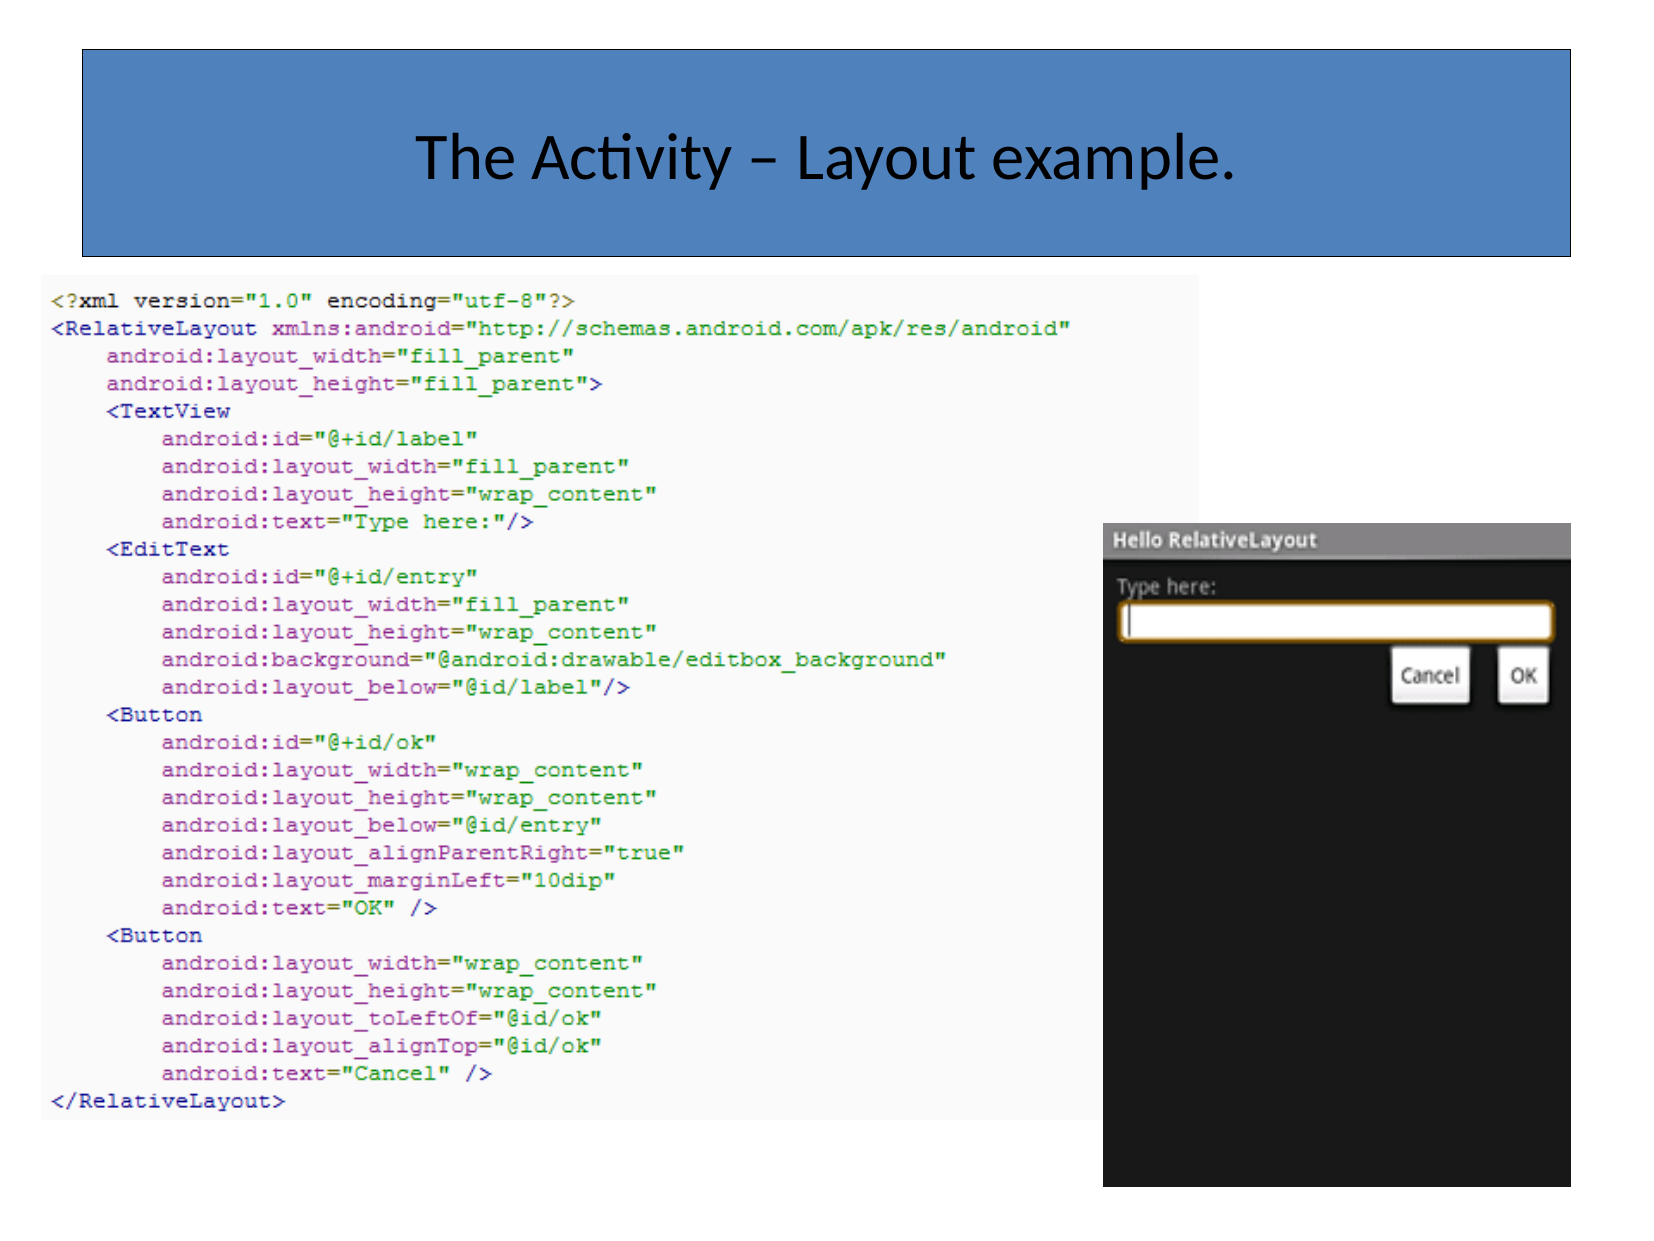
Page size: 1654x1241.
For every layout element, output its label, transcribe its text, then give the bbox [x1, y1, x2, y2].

text_box The Activity – Layout example. [82, 49, 1571, 257]
picture [41, 275, 1572, 1187]
